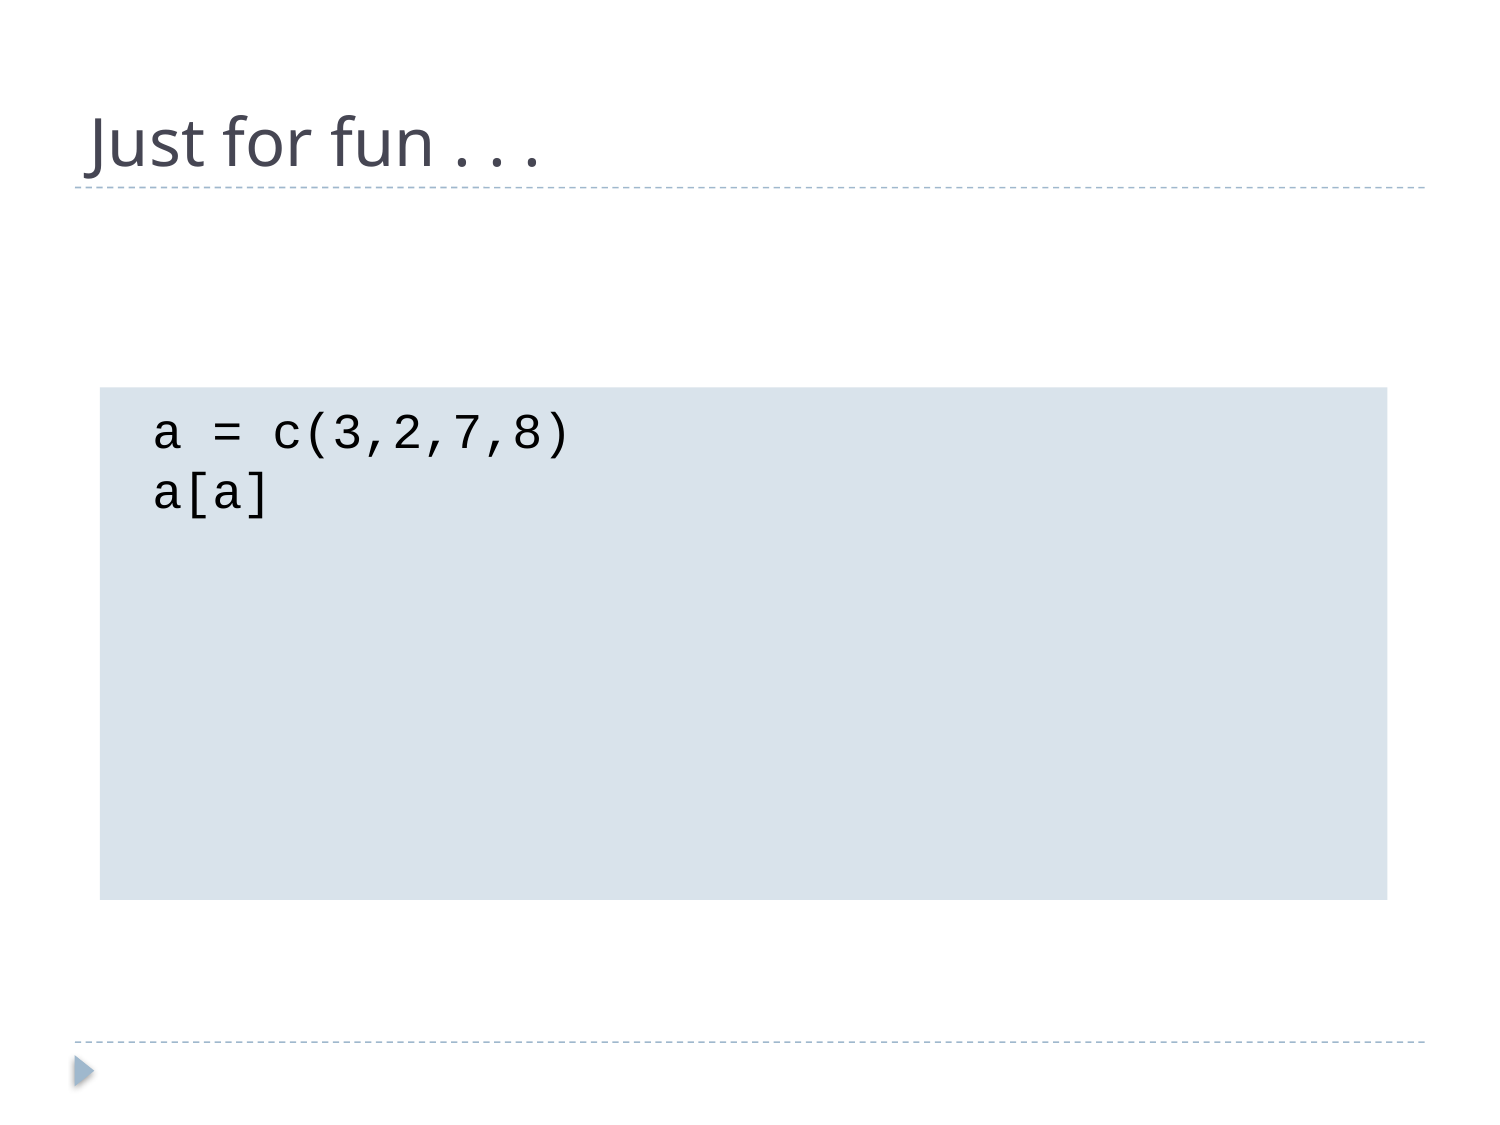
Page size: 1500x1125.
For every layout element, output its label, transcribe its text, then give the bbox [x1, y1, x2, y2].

title Just for fun . . . [75, 24, 1425, 188]
text_box [98, 386, 1389, 901]
text_box a = c(3,2,7,8) a[a] [137, 391, 1375, 796]
